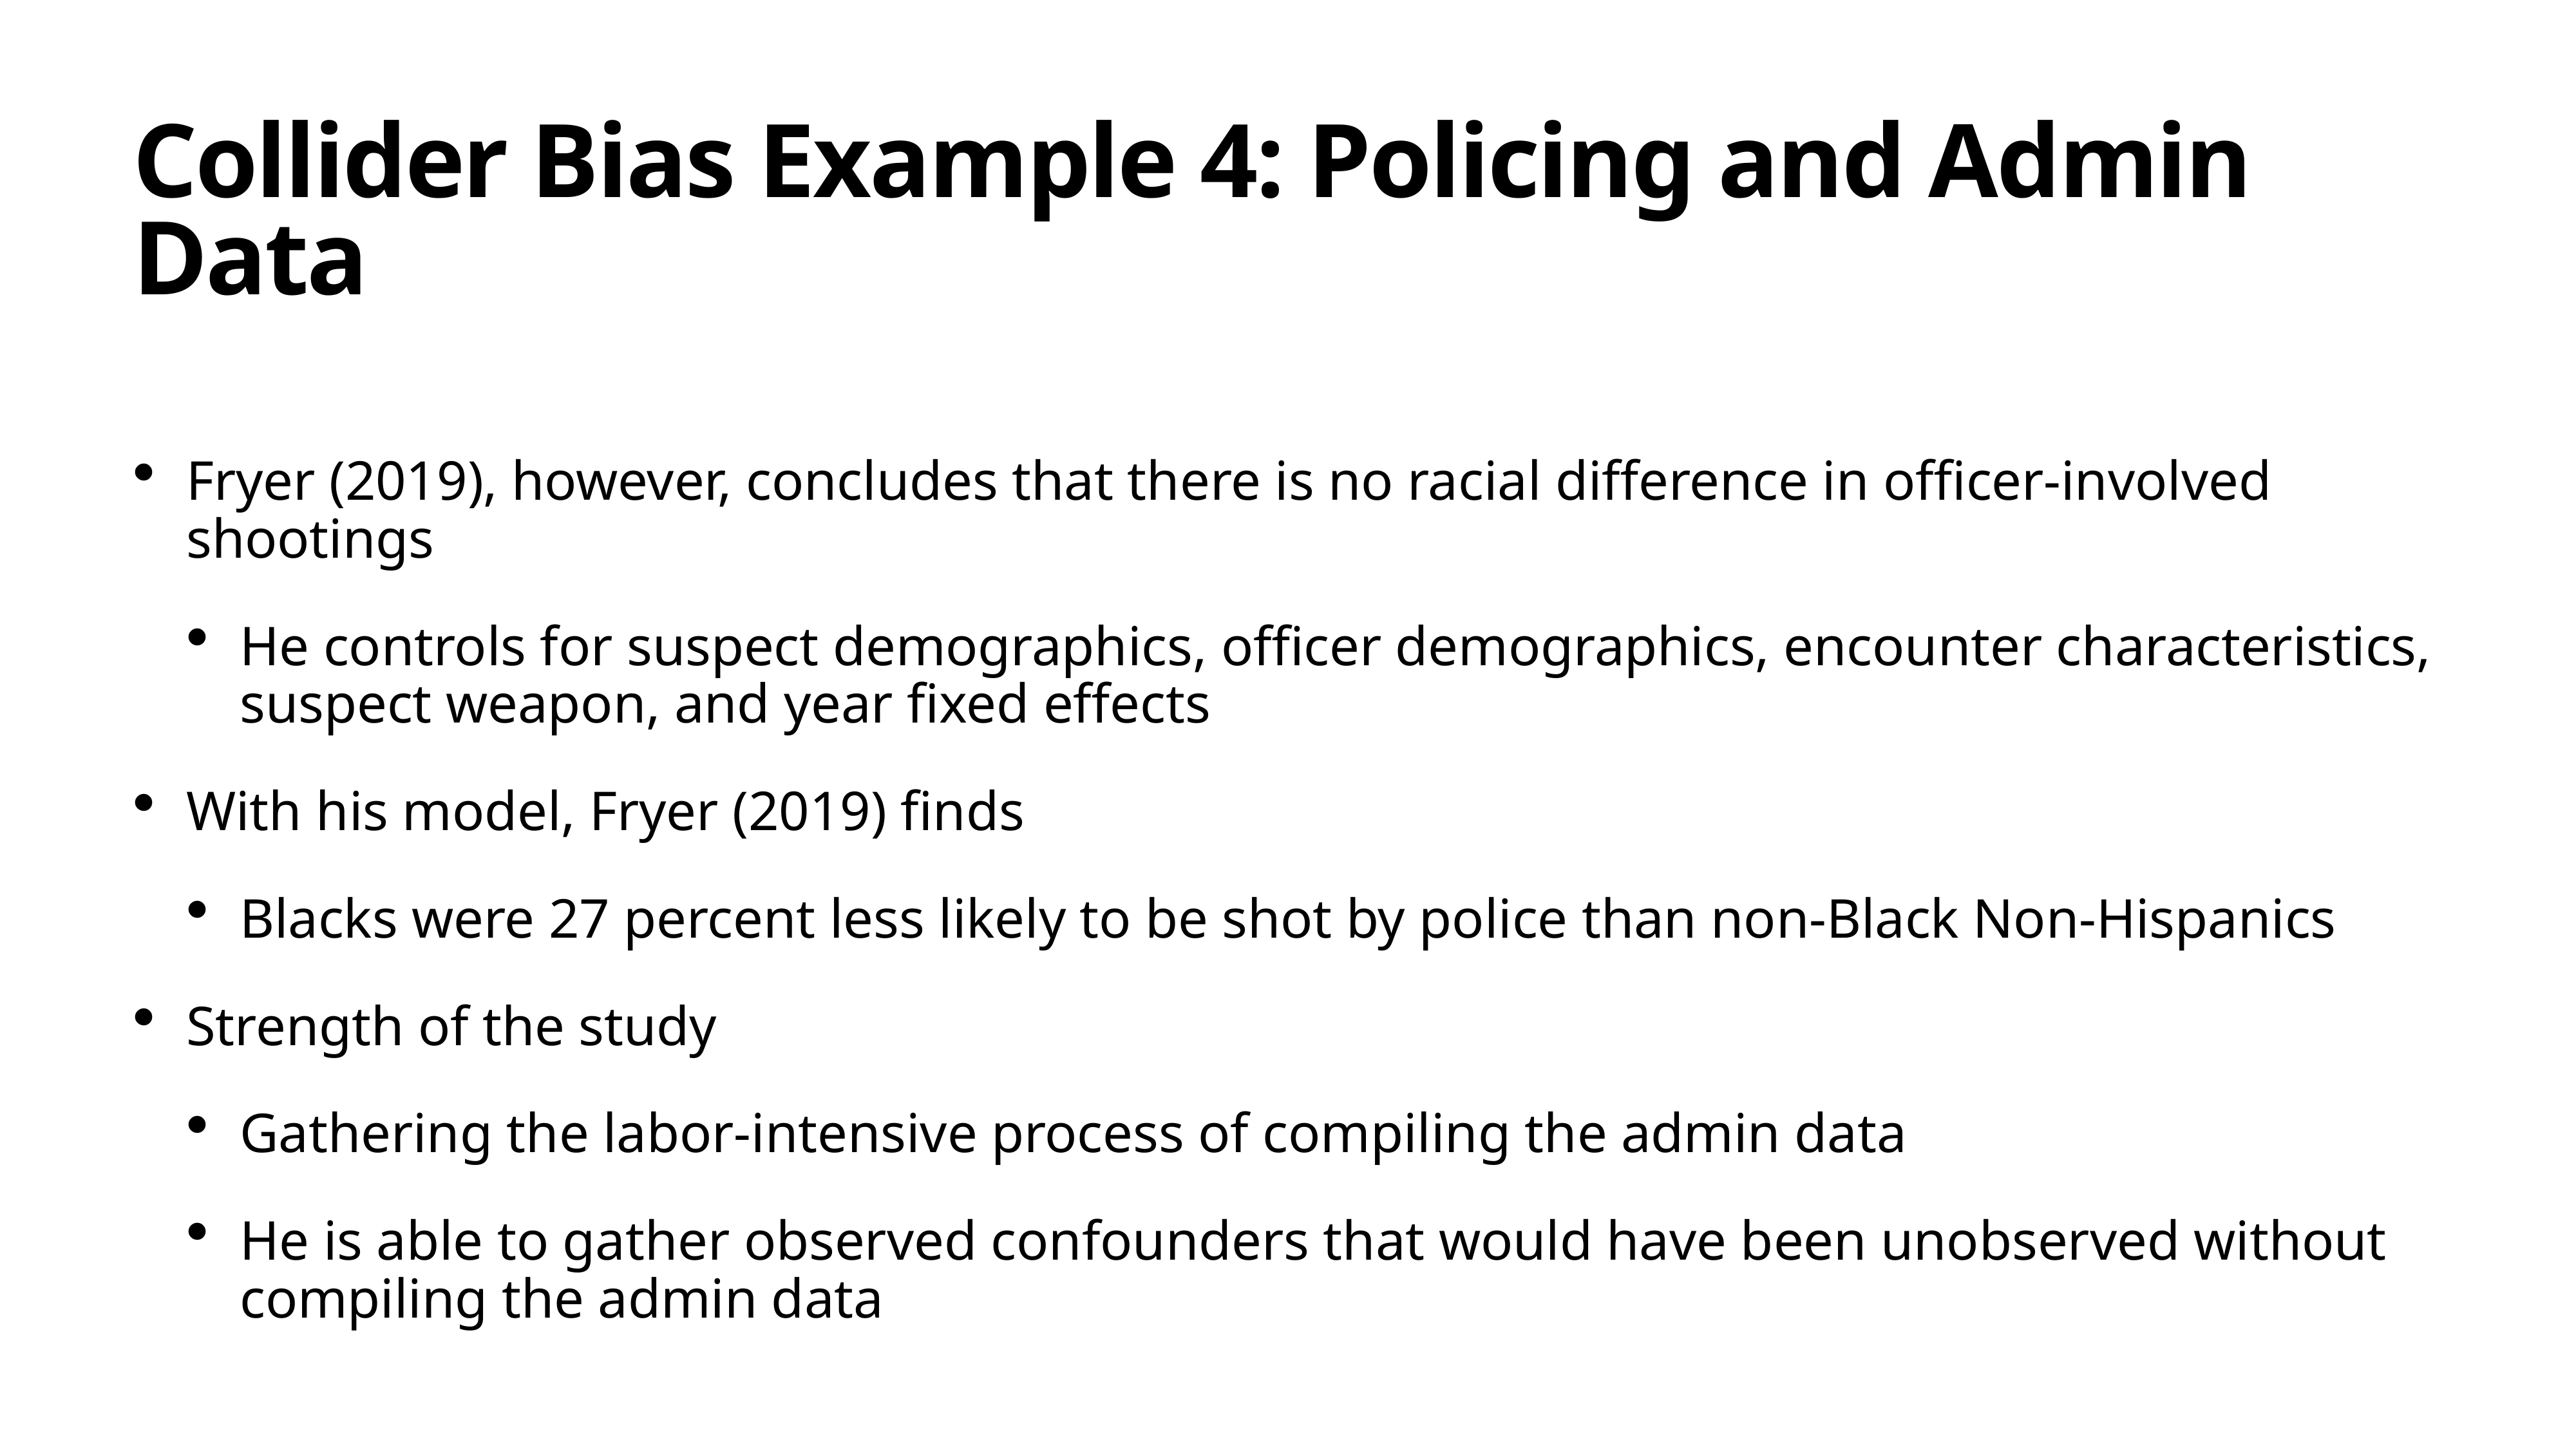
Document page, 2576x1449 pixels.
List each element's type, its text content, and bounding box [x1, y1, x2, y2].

title Collider Bias Example 4: Policing and Admin Data [127, 113, 2449, 266]
list Fryer (2019), however, concludes that there is no racial difference in officer-involved shootings He controls for suspect demographics, officer demographics, encounter characteristics, suspect weapon, and year fixed effects With his model, Fryer (2019) finds Blacks were 27 percent less likely to be shot by police than non-Black Non-Hispanics Strength of the study Gathering the labor-intensive process of compiling the admin data He is able to gather observed confounders that would have been unobserved without compiling the admin data [127, 448, 2449, 1321]
